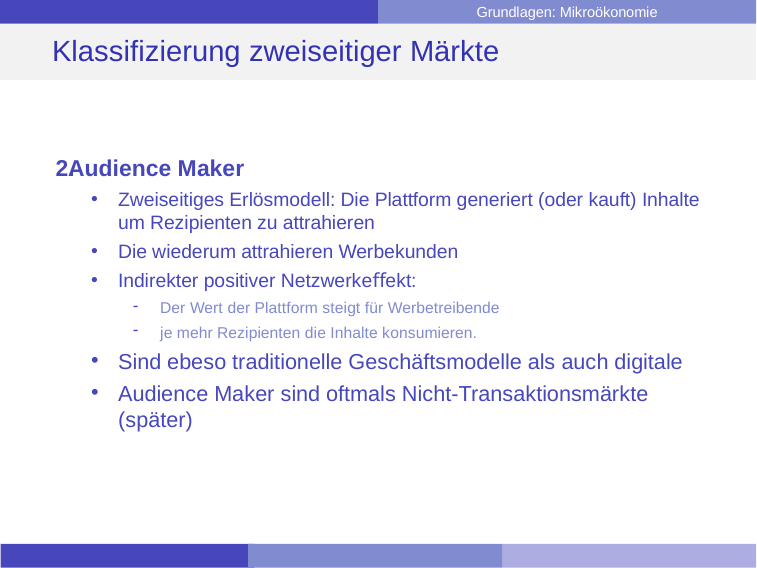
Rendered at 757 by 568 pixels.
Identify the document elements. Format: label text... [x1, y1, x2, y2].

list Audience Maker Zweiseitiges Erlösmodell: Die Plattform generiert (oder kauft) Inhalte um Rezipienten zu attrahieren Die wiederum attrahieren Werbekunden Indirekter positiver Netzwerkeﬀekt: Der Wert der Plattform steigt für Werbetreibende je mehr Rezipienten die Inhalte konsumieren. Sind ebeso traditionelle Geschäftsmodelle als auch digitale Audience Maker sind oftmals Nicht-Transaktionsmärkte (später) [40, 146, 729, 442]
title Klassifizierung zweiseitiger Märkte [52, 36, 705, 69]
